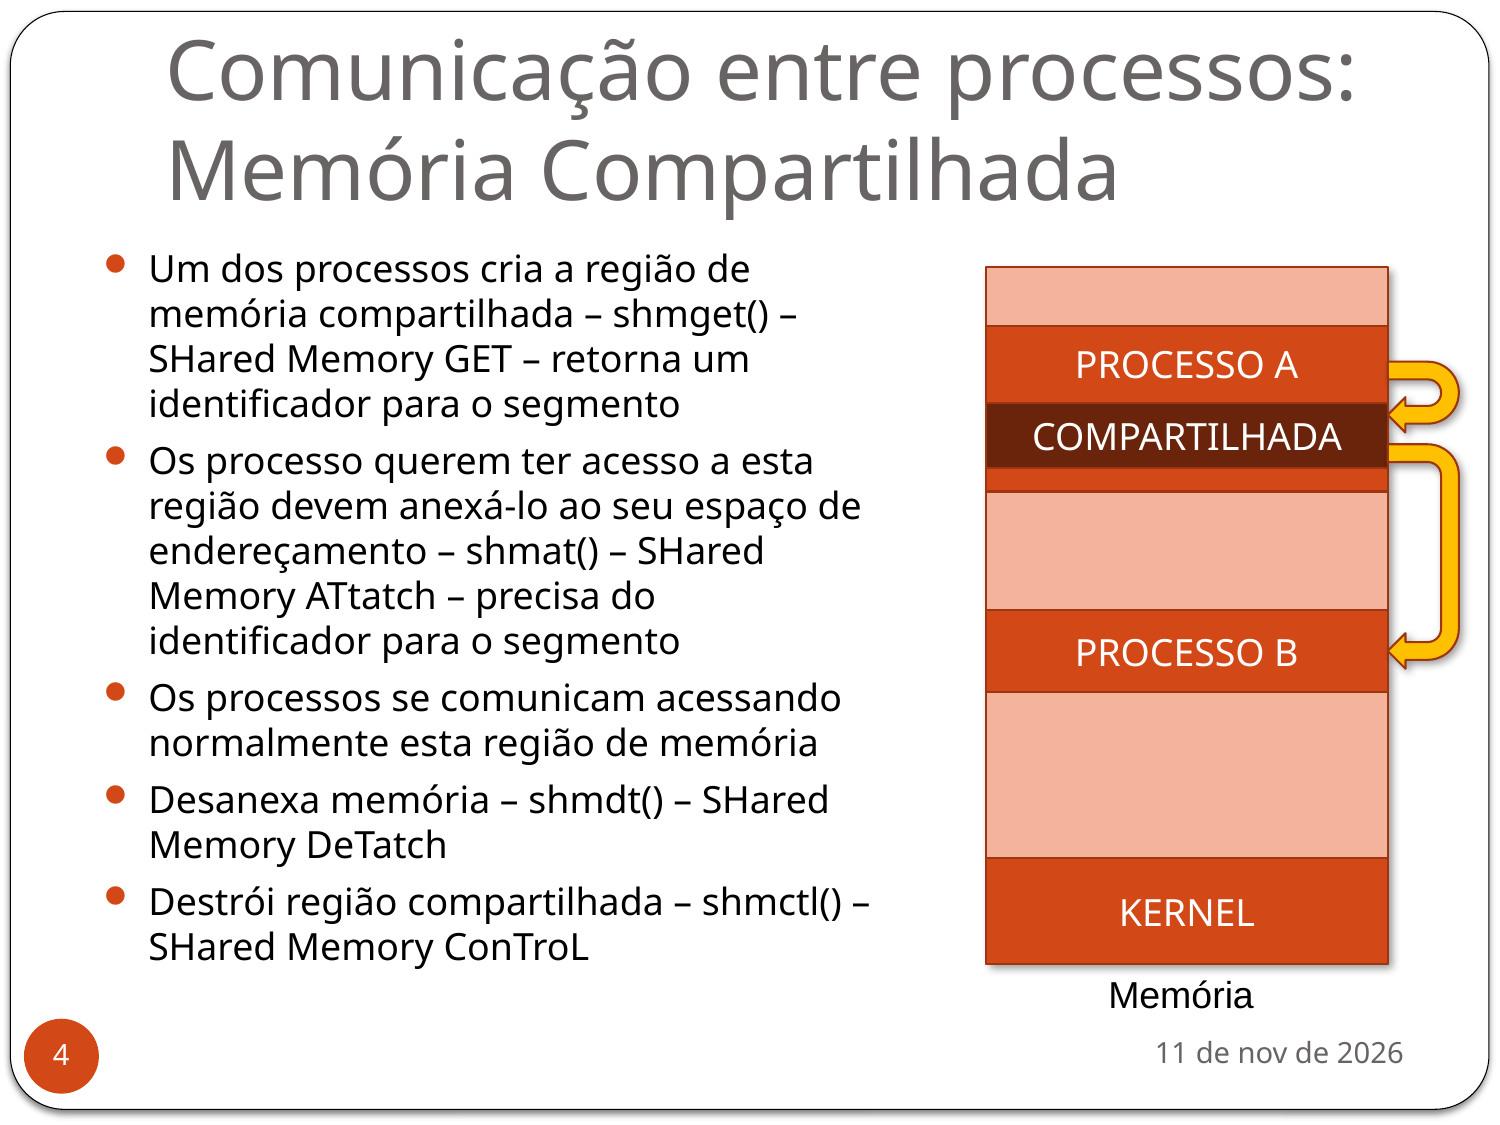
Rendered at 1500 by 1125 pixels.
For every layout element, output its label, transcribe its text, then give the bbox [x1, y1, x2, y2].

text_box COMPARTILHADA [985, 402, 1389, 469]
slide_number nov-19 [1012, 1015, 1419, 1094]
text_box [985, 693, 1389, 857]
text_box [985, 266, 1389, 325]
text_box PROCESSO A [985, 325, 1389, 402]
text_box [1386, 360, 1460, 434]
text_box PROCESSO B [985, 609, 1389, 693]
list Um dos processos cria a região de memória compartilhada – shmget() – SHared Memory GET – retorna um identificador para o segmento Os processo querem ter acesso a esta região devem anexá-lo ao seu espaço de endereçamento – shmat() – SHared Memory ATtatch – precisa do identificador para o segmento Os processos se comunicam acessando normalmente esta região de memória Desanexa memória – shmdt() – SHared Memory DeTatch Destrói região compartilhada – shmctl() – SHared Memory ConTroL [88, 237, 904, 1047]
slide_number 4 [23, 1018, 99, 1094]
text_box [985, 493, 1389, 609]
title Comunicação entre processos: Memória Compartilhada [150, 45, 1425, 233]
text_box PROCESSO A [985, 469, 1389, 493]
text_box KERNEL [985, 857, 1389, 965]
text_box [1386, 443, 1460, 670]
text_box Memória [1093, 965, 1269, 1024]
